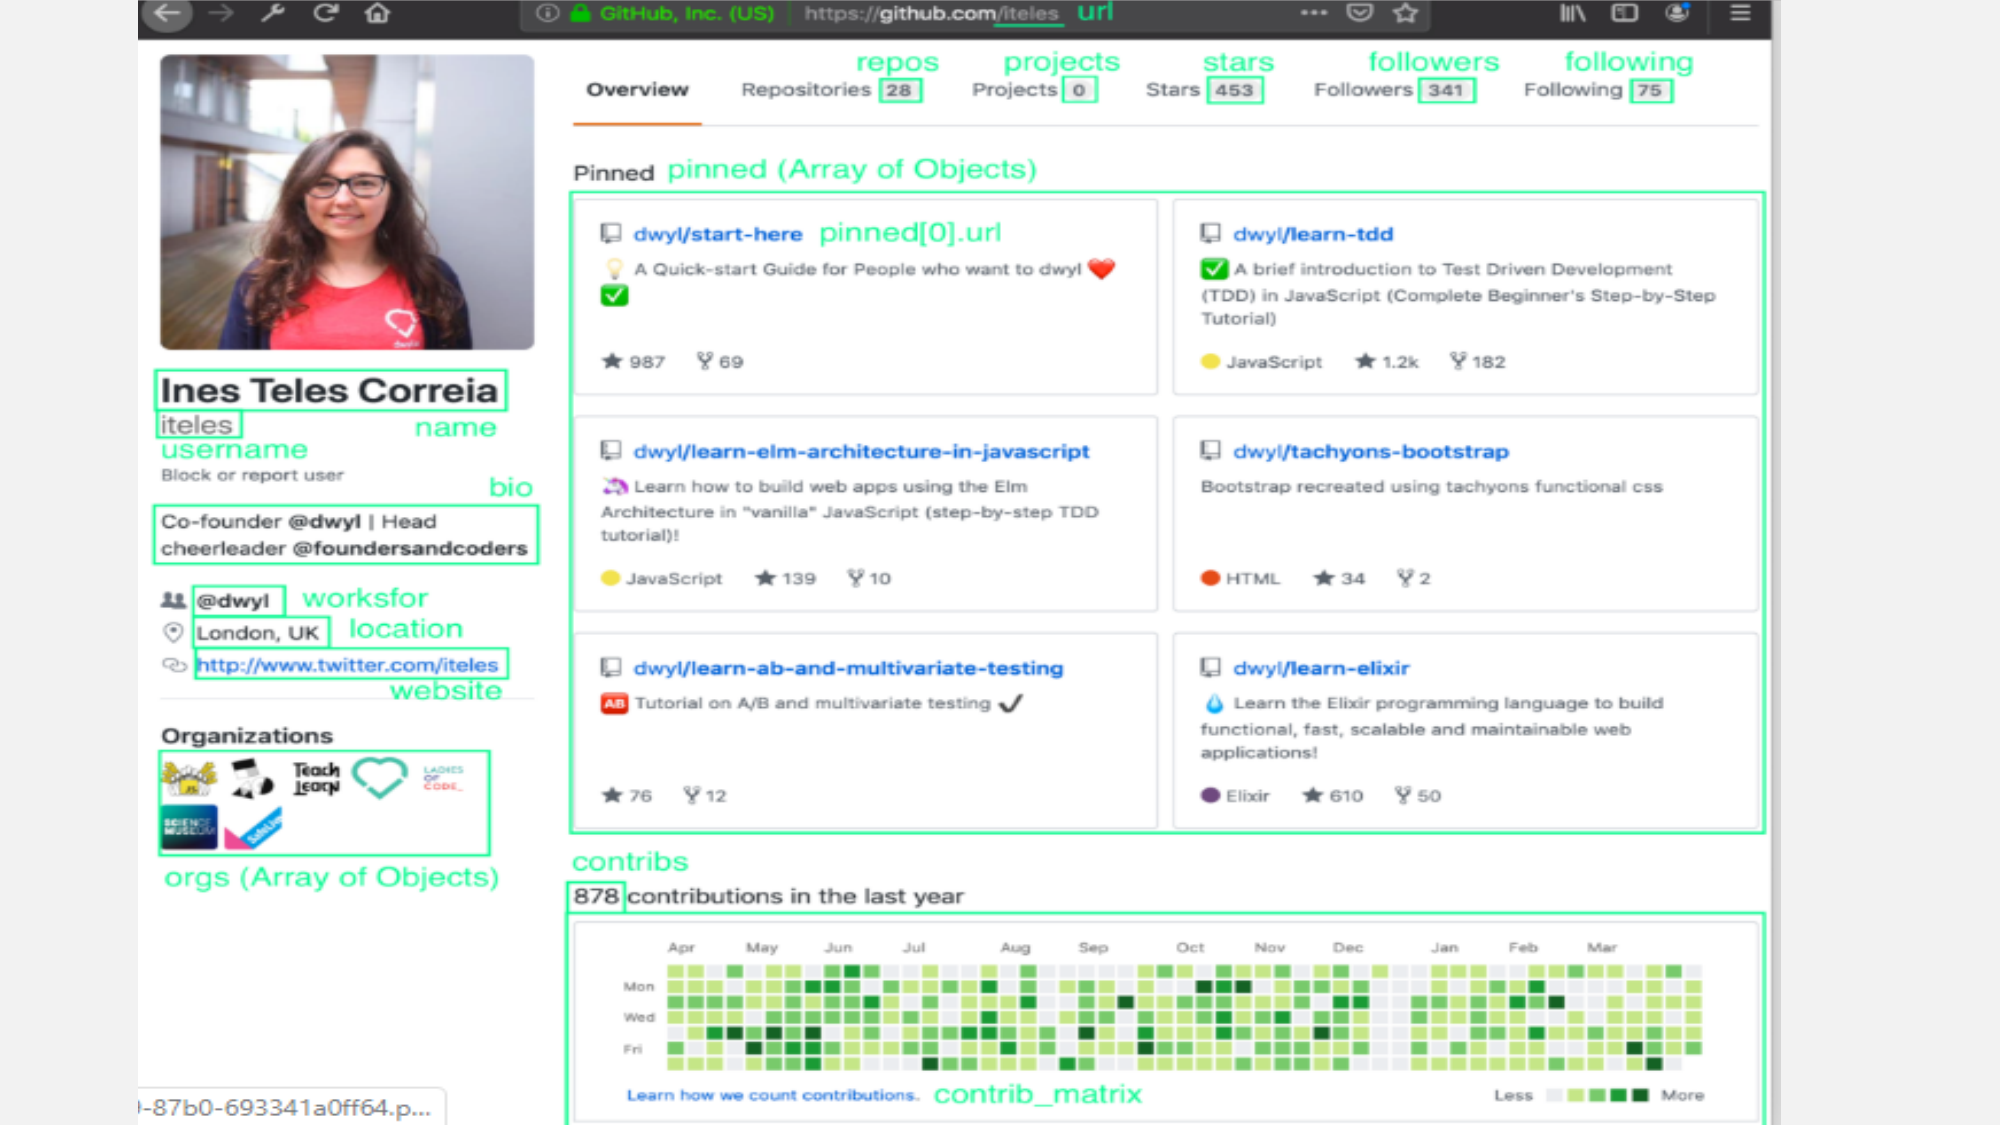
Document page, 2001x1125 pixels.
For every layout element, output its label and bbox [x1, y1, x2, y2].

picture [138, 0, 1781, 1125]
